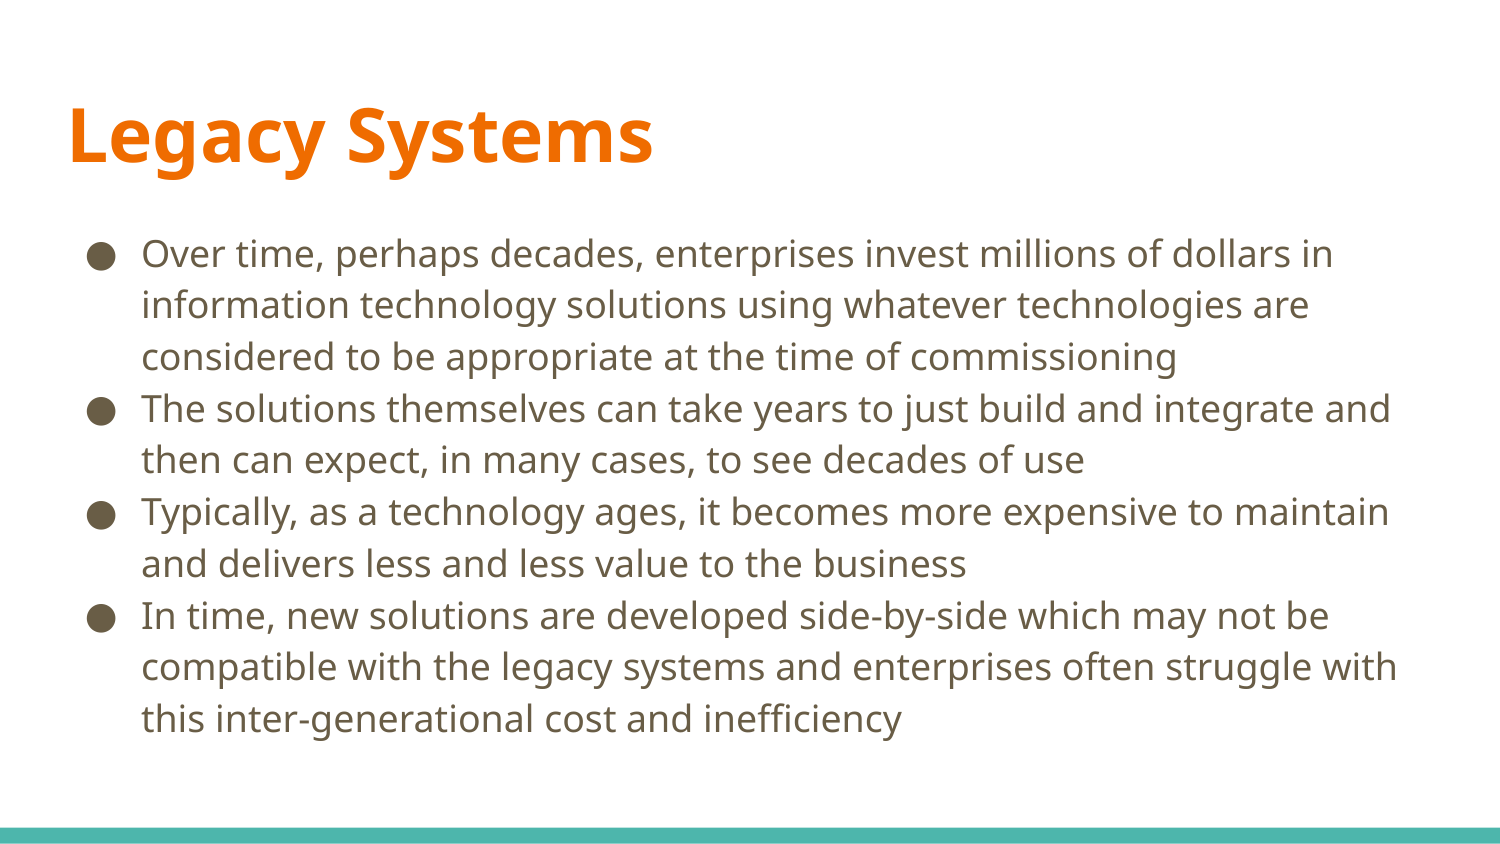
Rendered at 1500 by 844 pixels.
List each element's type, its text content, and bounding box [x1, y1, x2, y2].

list Over time, perhaps decades, enterprises invest millions of dollars in information technology solutions using whatever technologies are considered to be appropriate at the time of commissioning The solutions themselves can take years to just build and integrate and then can expect, in many cases, to see decades of use Typically, as a technology ages, it becomes more expensive to maintain and delivers less and less value to the business In time, new solutions are developed side-by-side which may not be compatible with the legacy systems and enterprises often struggle with this inter-generational cost and inefficiency [51, 207, 1449, 750]
title Legacy Systems [51, 72, 1449, 189]
